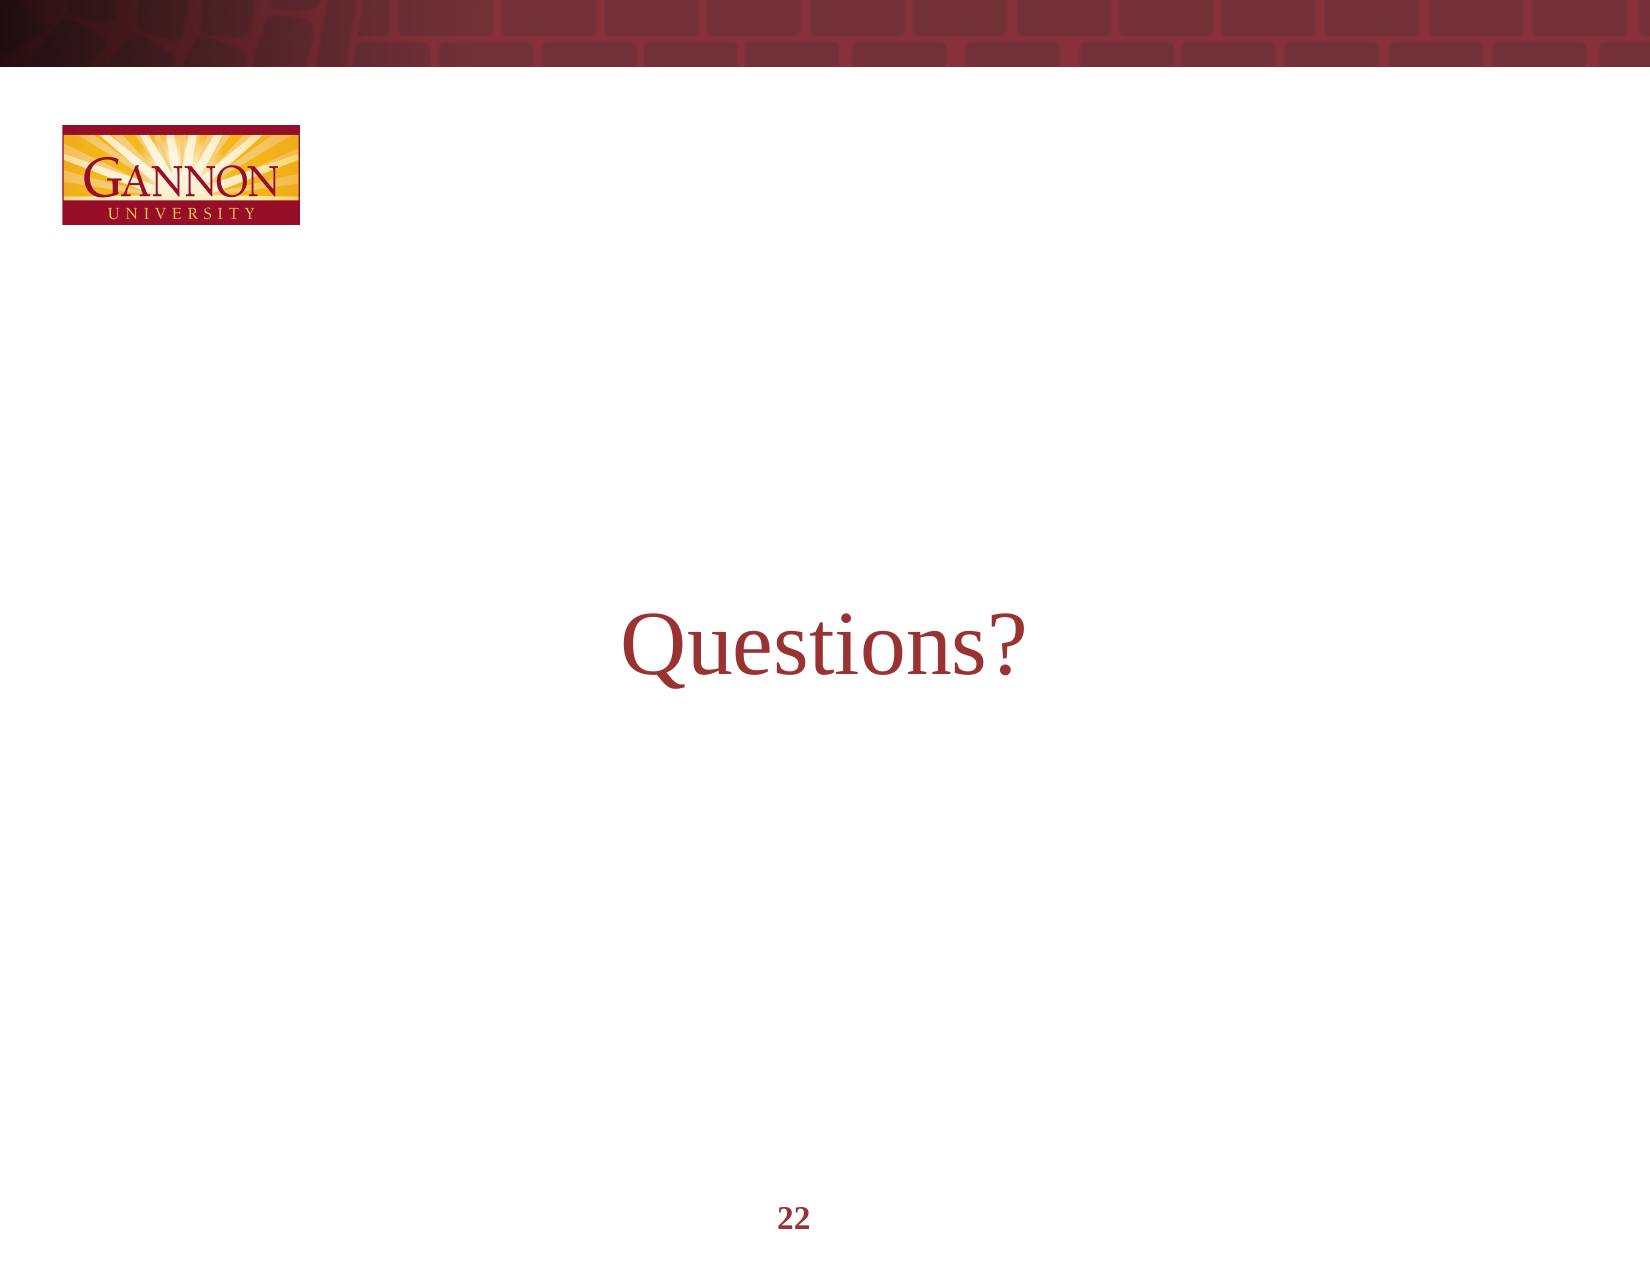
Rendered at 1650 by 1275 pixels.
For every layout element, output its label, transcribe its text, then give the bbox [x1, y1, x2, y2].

title Questions? [82, 547, 1568, 728]
slide_number 22 [674, 1187, 913, 1251]
